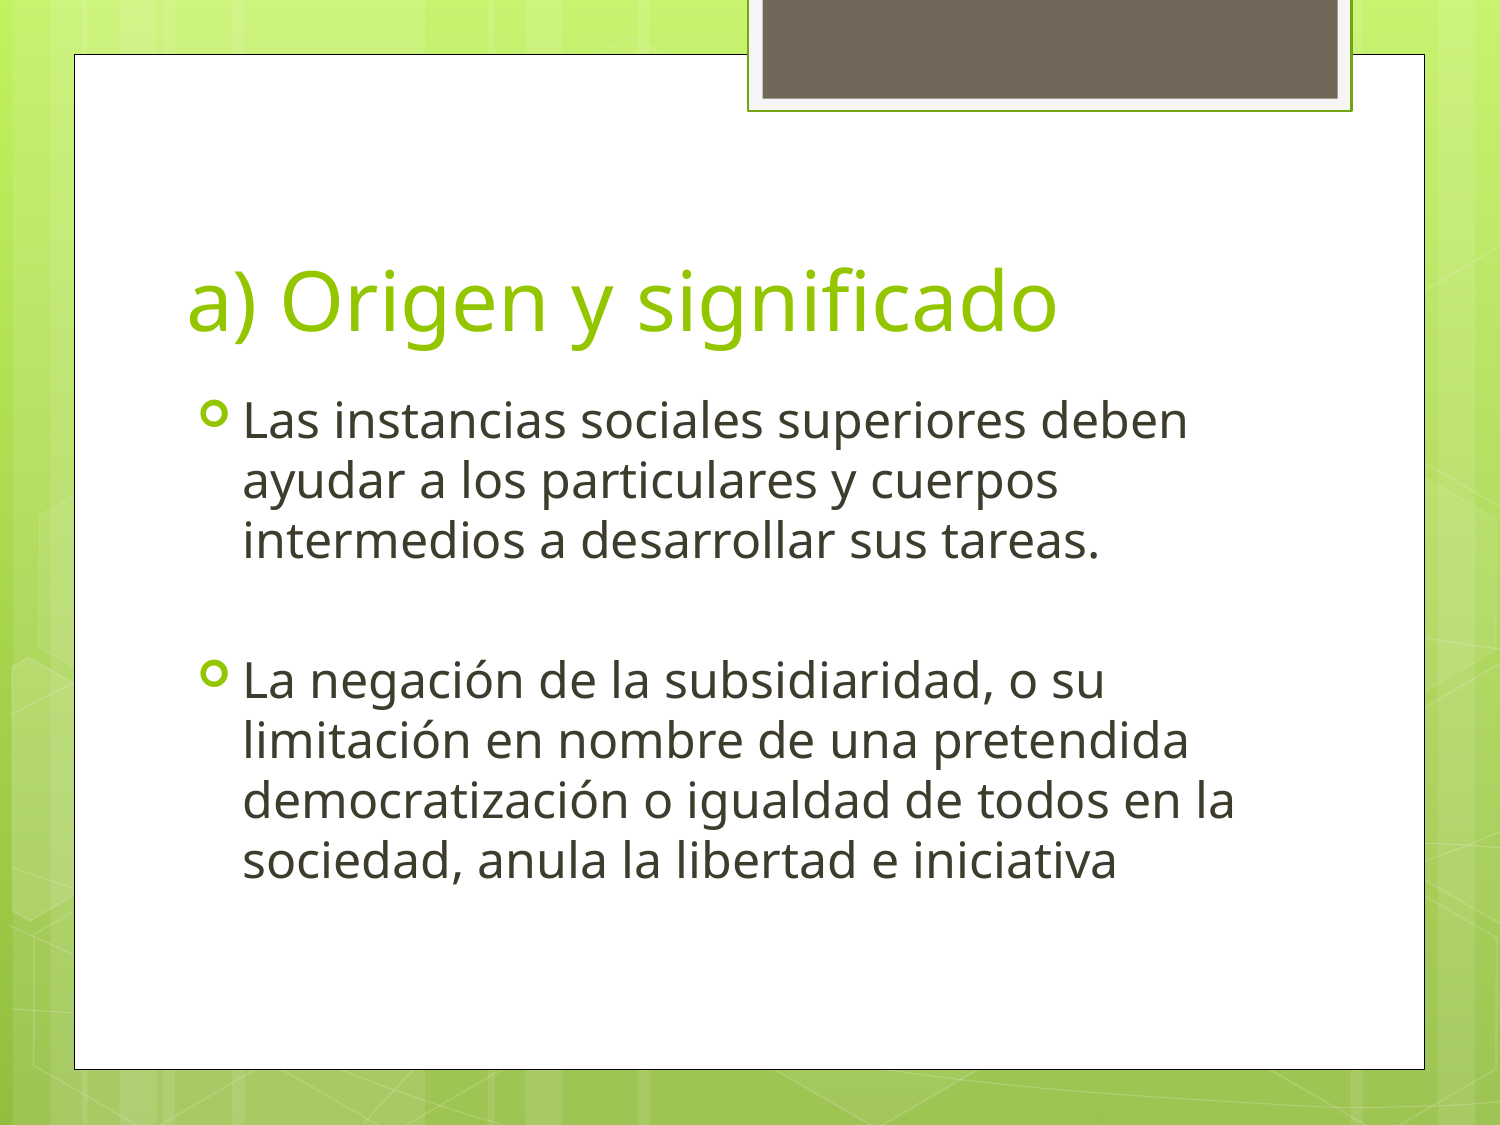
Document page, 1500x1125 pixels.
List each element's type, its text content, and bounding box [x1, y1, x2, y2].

list Las instancias sociales superiores deben ayudar a los particulares y cuerpos intermedios a desarrollar sus tareas. La negación de la subsidiaridad, o su limitación en nombre de una pretendida democratización o igualdad de todos en la sociedad, anula la libertad e iniciativa [171, 381, 1283, 957]
title a) Origen y significado [171, 168, 1324, 357]
